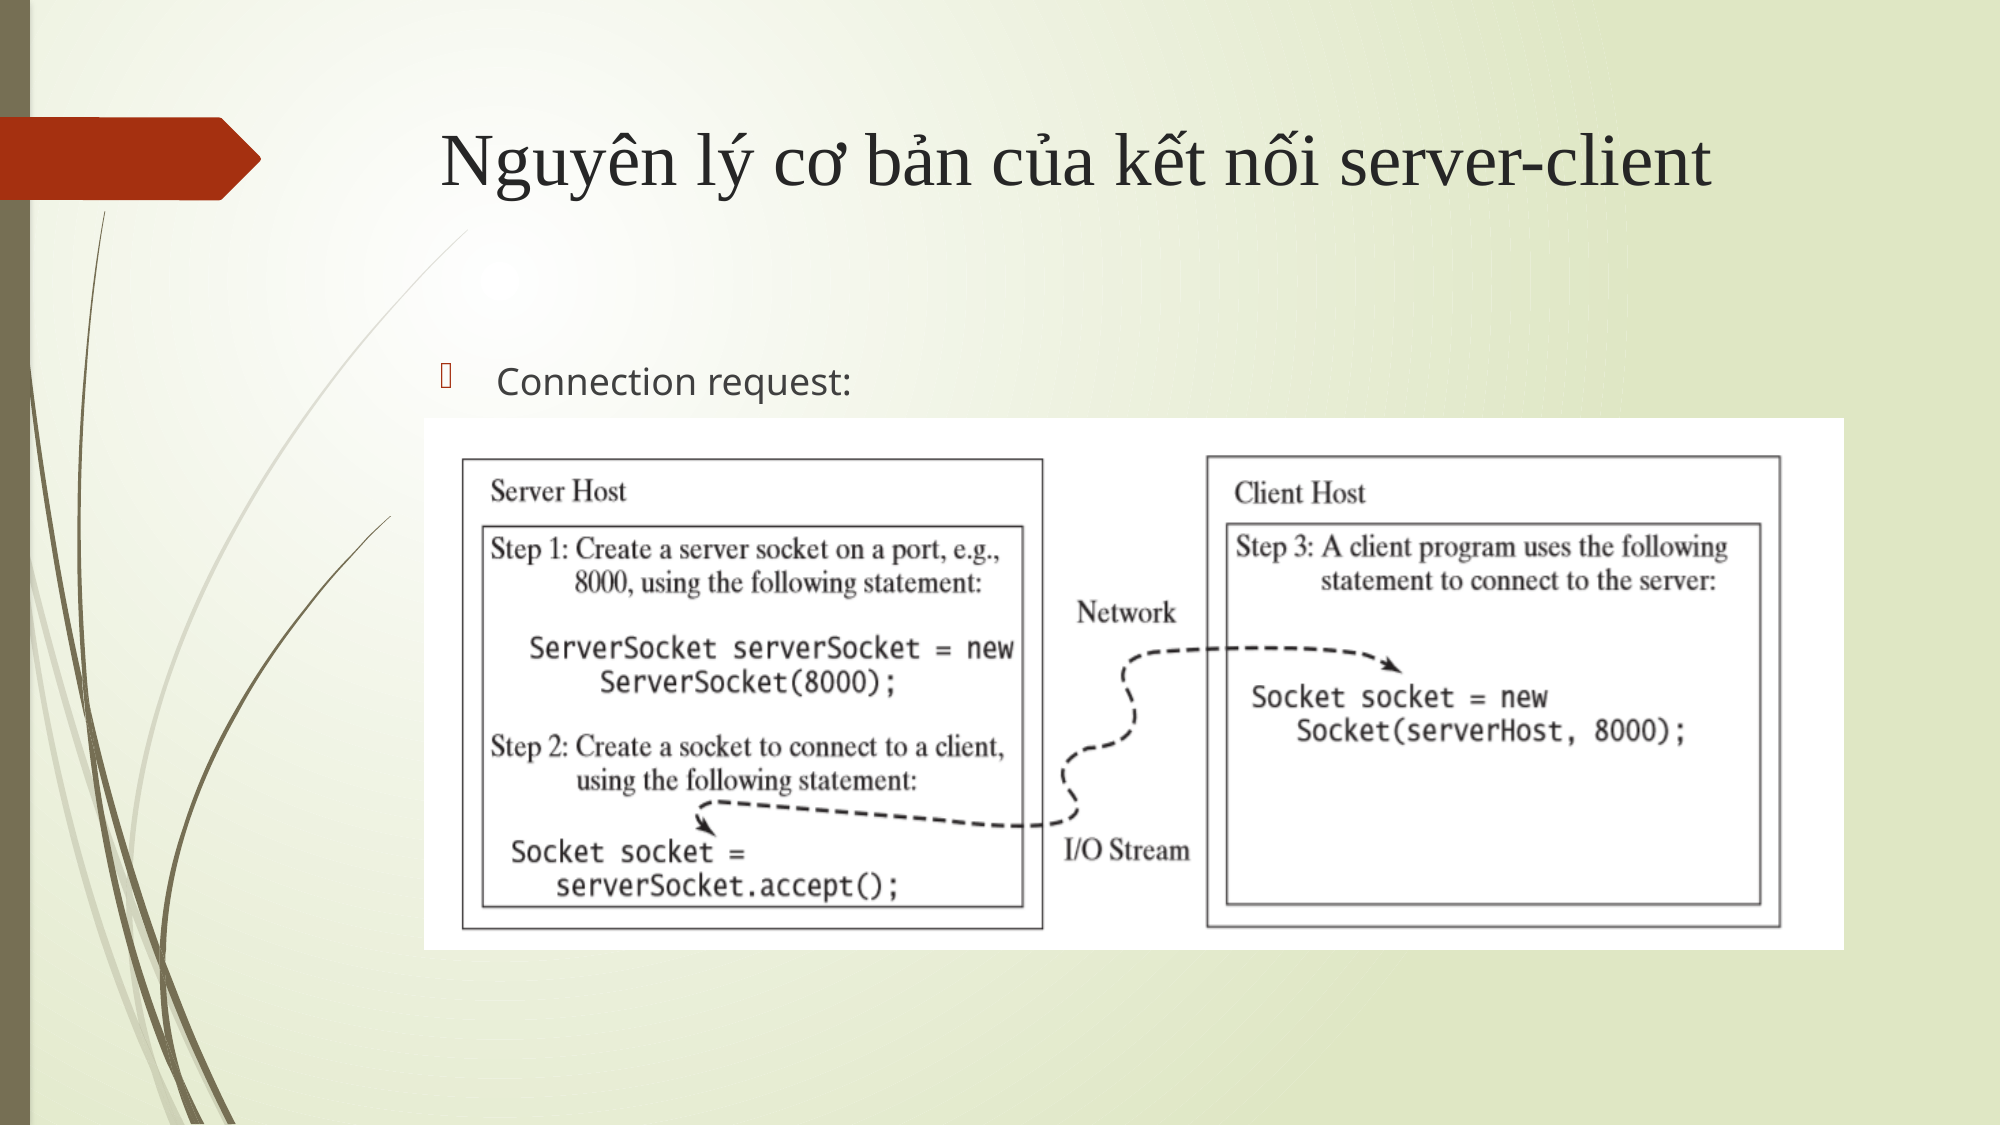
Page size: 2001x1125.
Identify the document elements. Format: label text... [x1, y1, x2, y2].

picture [424, 418, 1844, 950]
list Connection request: [424, 350, 1888, 970]
title Nguyên lý cơ bản của kết nối server-client [425, 102, 1888, 313]
